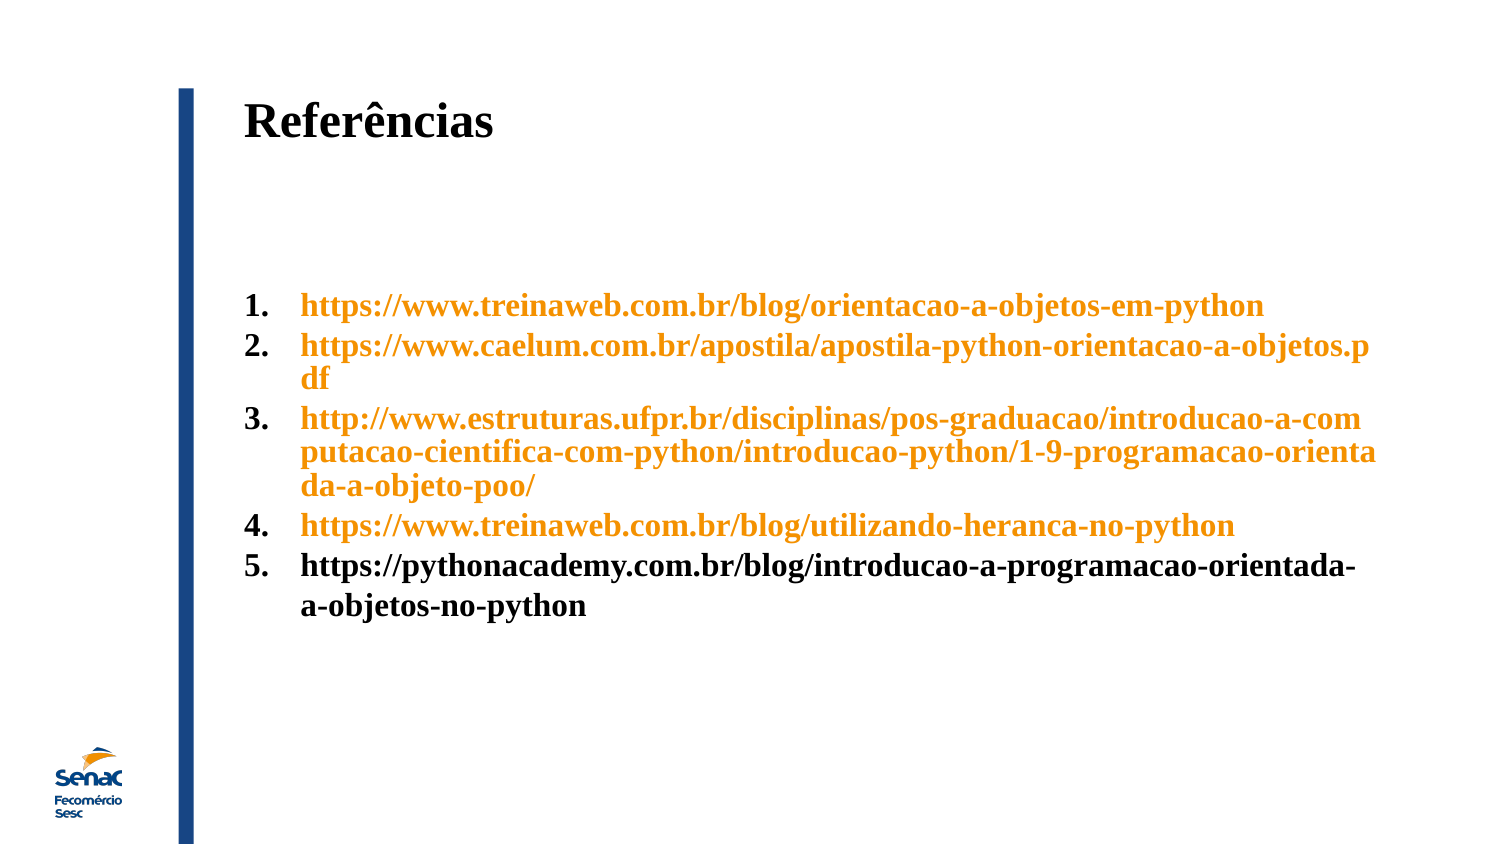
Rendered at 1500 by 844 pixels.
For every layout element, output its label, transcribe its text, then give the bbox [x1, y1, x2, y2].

text_box https://www.treinaweb.com.br/blog/orientacao-a-objetos-em-python https://www.caelum.com.br/apostila/apostila-python-orientacao-a-objetos.pdf http://www.estruturas.ufpr.br/disciplinas/pos-graduacao/introducao-a-computacao-cientifica-com-python/introducao-python/1-9-programacao-orientada-a-objeto-poo/ https://www.treinaweb.com.br/blog/utilizando-heranca-no-python https://pythonacademy.com.br/blog/introducao-a-programacao-orientada-a-objetos-no-python [229, 275, 1394, 531]
picture [55, 747, 122, 818]
text_box Referências [229, 79, 1500, 155]
